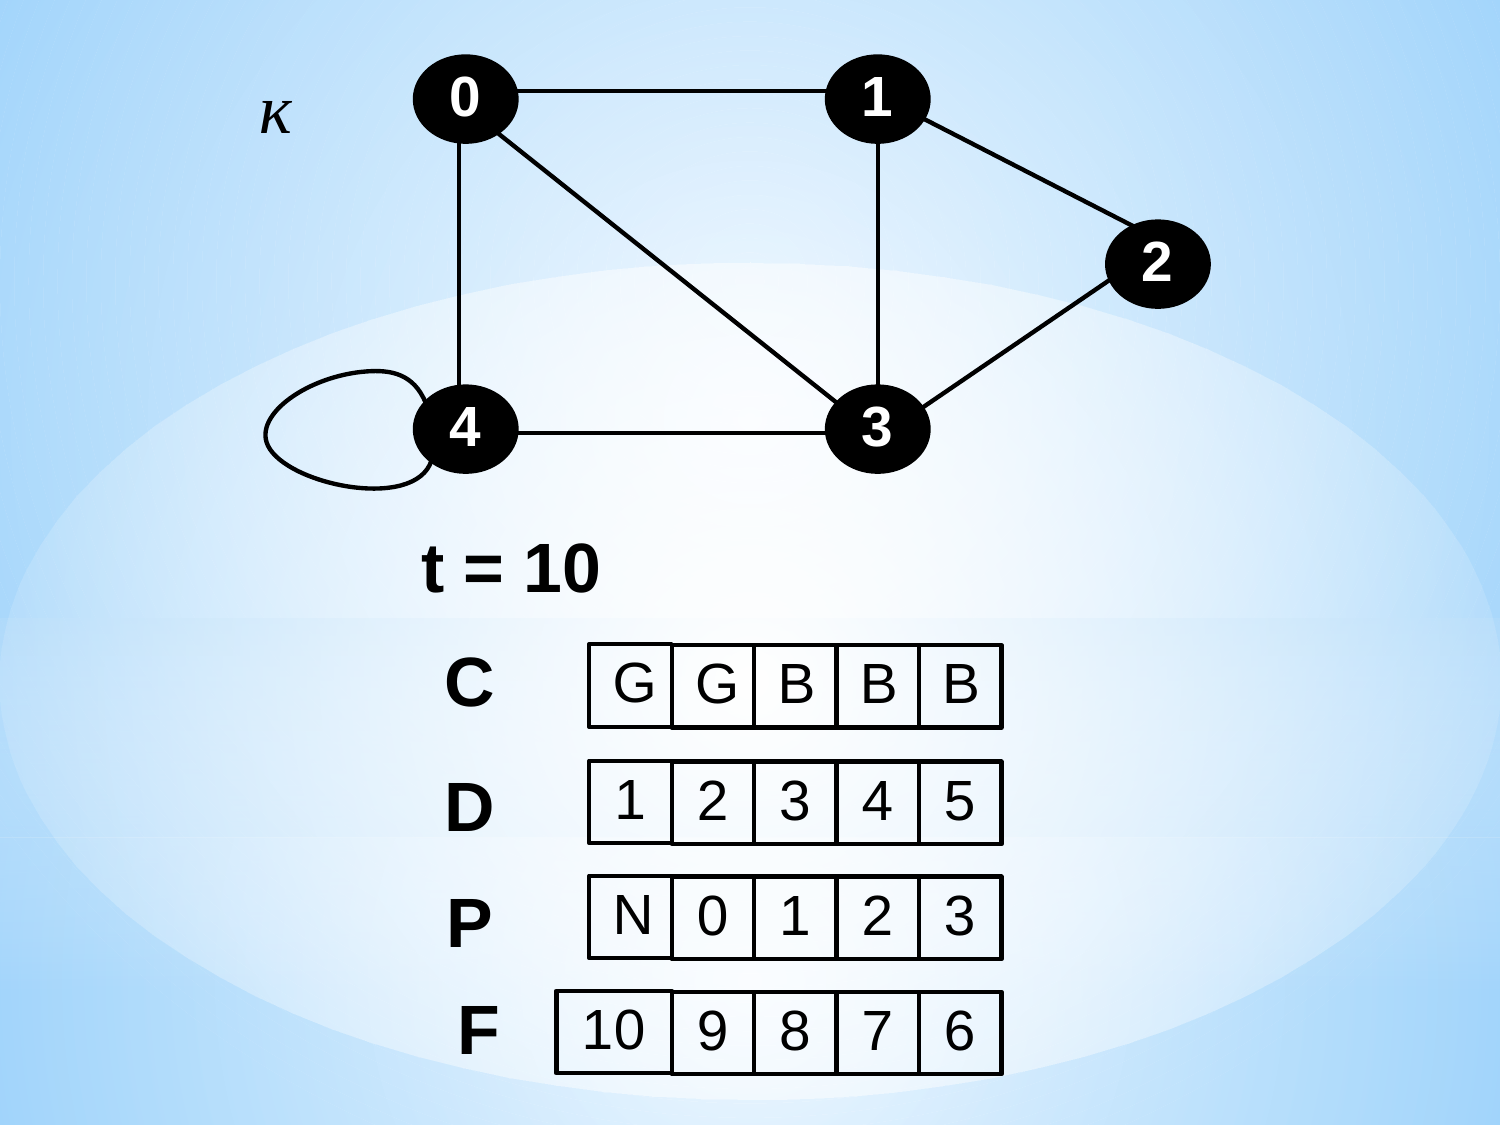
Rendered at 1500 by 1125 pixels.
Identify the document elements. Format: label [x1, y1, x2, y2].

picture [218, 42, 1213, 1105]
